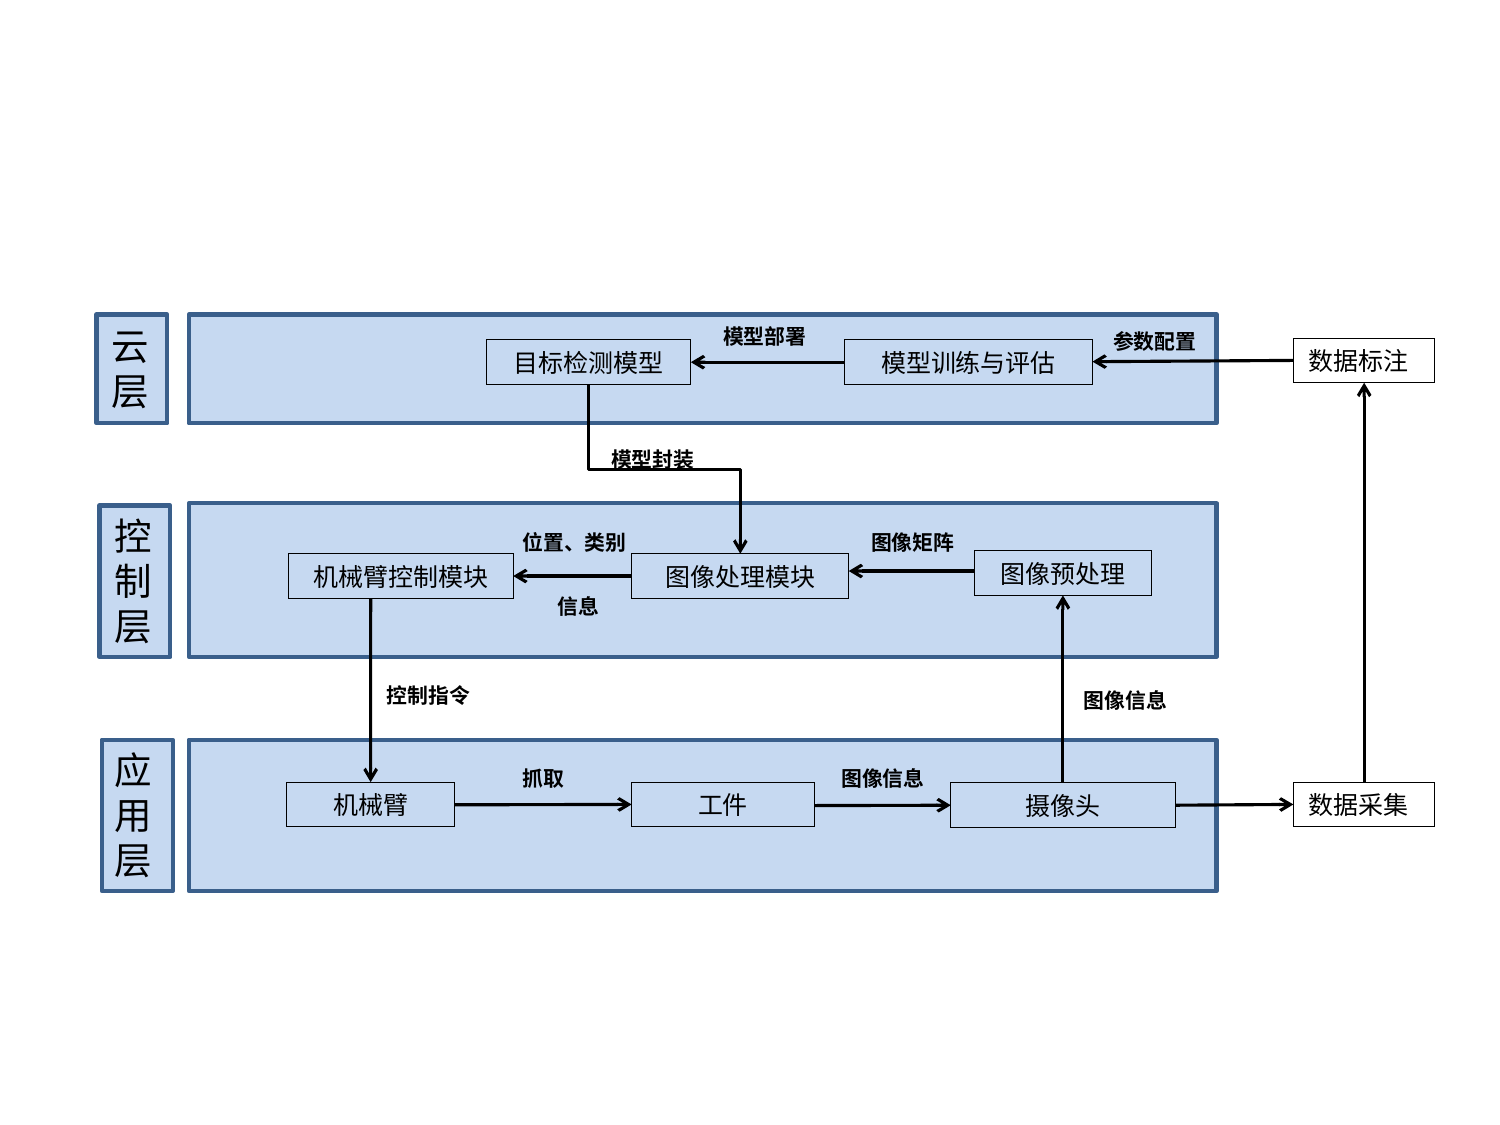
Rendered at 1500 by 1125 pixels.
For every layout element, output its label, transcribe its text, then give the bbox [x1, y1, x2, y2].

text_box 模型训练与评估 [844, 339, 1093, 385]
text_box 图像信息 [826, 758, 963, 799]
text_box [373, 577, 1061, 659]
text_box [751, 501, 1219, 659]
text_box 图像信息 [1068, 680, 1205, 721]
text_box [187, 738, 1219, 893]
text_box [94, 312, 169, 425]
text_box 目标检测模型 [486, 339, 691, 385]
text_box 参数配置 [1098, 321, 1235, 359]
text_box 工件 [631, 782, 815, 827]
text_box 云层 [96, 315, 191, 421]
text_box 控制层 [99, 505, 171, 656]
text_box 模型部署 [708, 315, 845, 356]
text_box 机械臂 [286, 782, 455, 827]
text_box [100, 738, 175, 893]
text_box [580, 393, 749, 546]
text_box 数据采集 [1293, 782, 1435, 827]
text_box 机械臂控制模块 [288, 553, 514, 599]
text_box 位置、类别 [507, 522, 644, 562]
text_box 图像矩阵 [856, 522, 993, 562]
text_box 图像处理模块 [631, 553, 849, 599]
text_box 控制指令 [376, 675, 508, 716]
text_box 摄像头 [950, 782, 1176, 828]
text_box 信息 [543, 586, 680, 626]
text_box 抓取 [507, 758, 644, 799]
text_box [187, 501, 575, 659]
text_box 数据标注 [1293, 338, 1435, 383]
text_box [187, 312, 1219, 425]
text_box [514, 562, 631, 574]
text_box [97, 503, 172, 659]
text_box 应用层 [100, 739, 172, 890]
text_box 图像预处理 [974, 550, 1152, 596]
